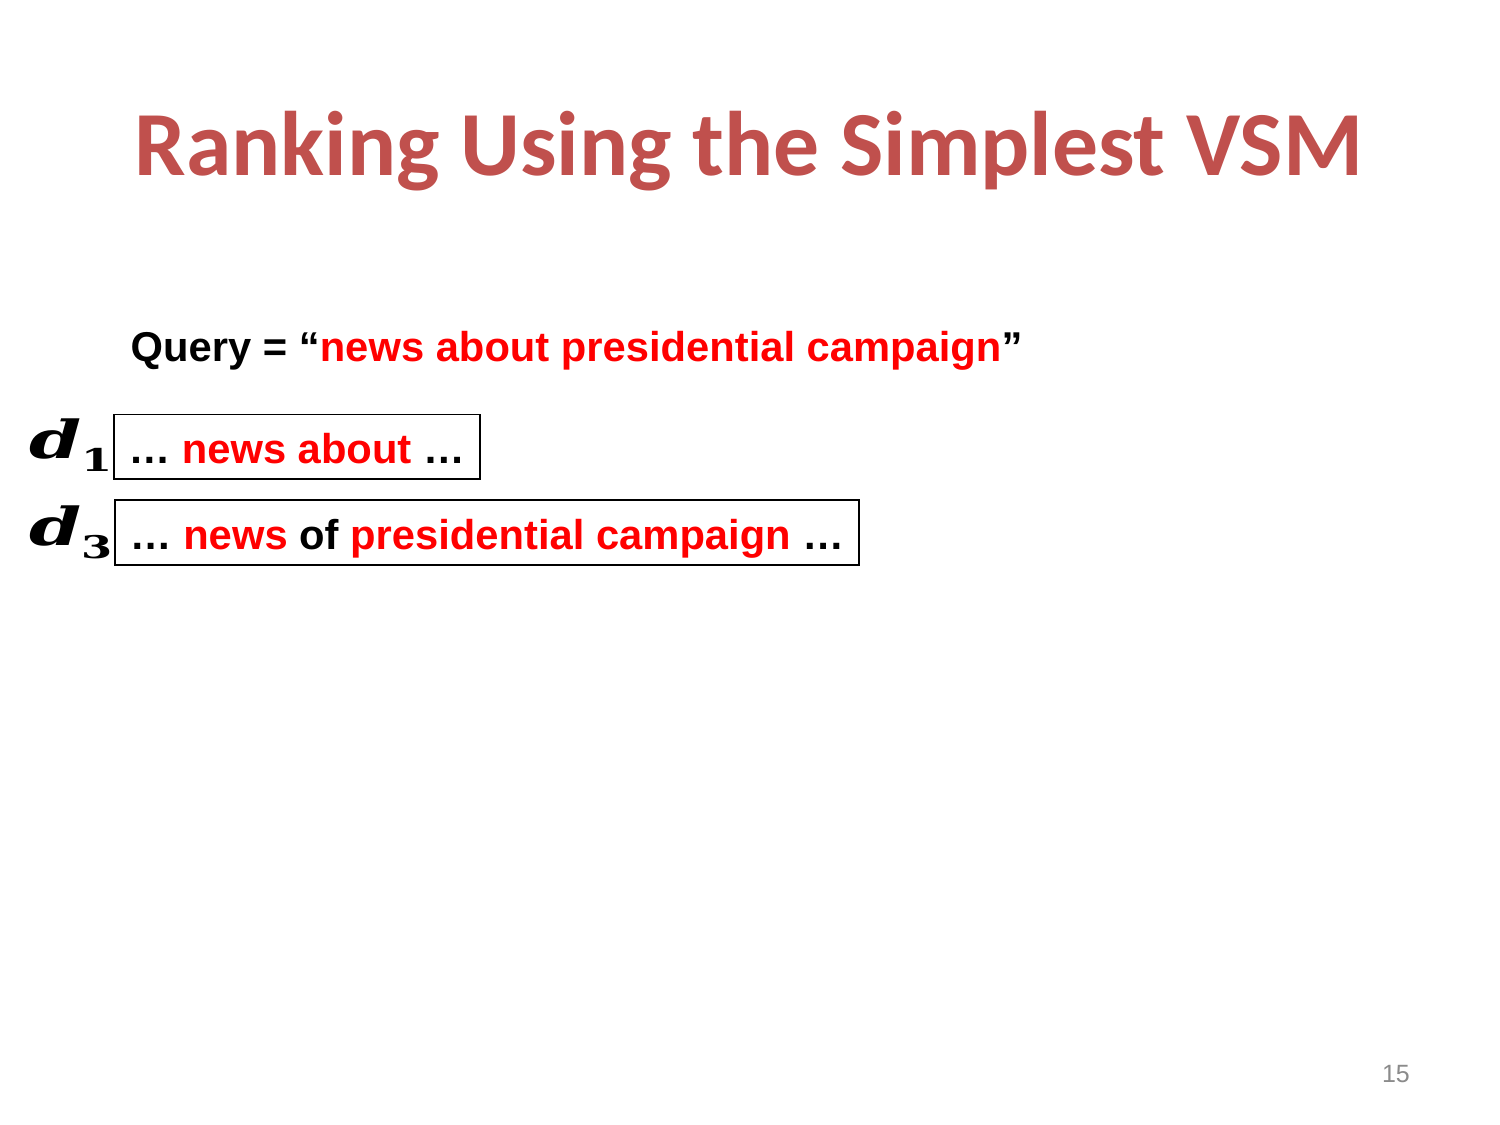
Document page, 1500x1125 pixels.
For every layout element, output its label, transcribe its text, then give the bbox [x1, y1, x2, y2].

text_box Query = “news about presidential campaign” [115, 312, 1038, 378]
slide_number 15 [1074, 1042, 1425, 1103]
text_box … news about … [113, 414, 480, 480]
title Ranking Using the Simplest VSM [75, 45, 1425, 233]
text_box … news of presidential campaign … [115, 500, 860, 565]
